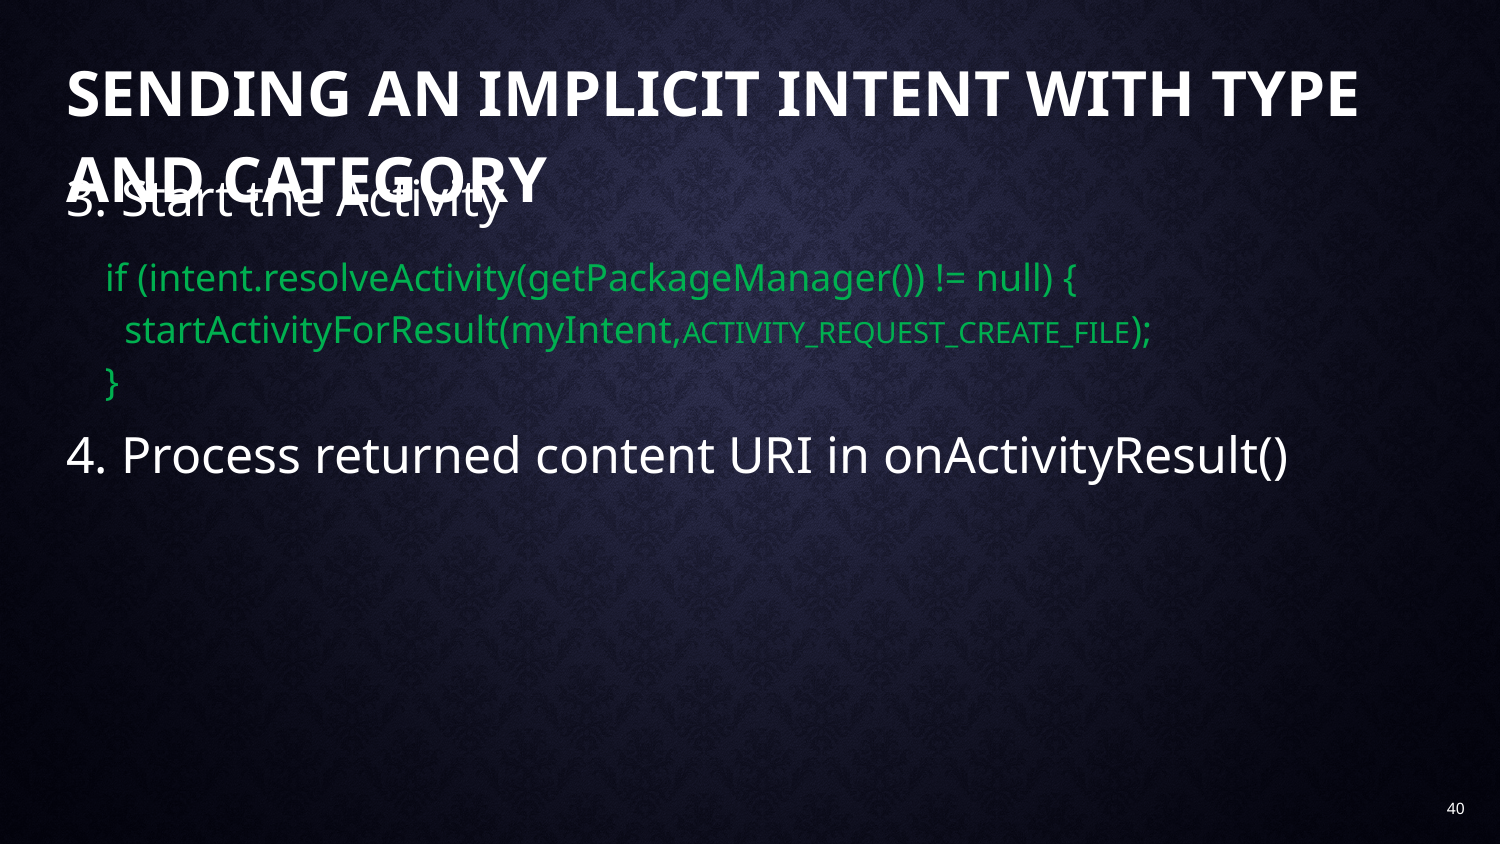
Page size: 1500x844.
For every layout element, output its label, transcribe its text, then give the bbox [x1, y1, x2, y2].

slide_number 40 [1389, 777, 1480, 842]
title Sending an implicit Intent with type and category [51, 28, 1472, 122]
text_box 3. Start the Activity if (intent.resolveActivity(getPackageManager()) != null) { startActivityForResult(myIntent,ACTIVITY_REQUEST_CREATE_FILE); } 4. Process returned content URI in onActivityResult() [51, 151, 1500, 761]
